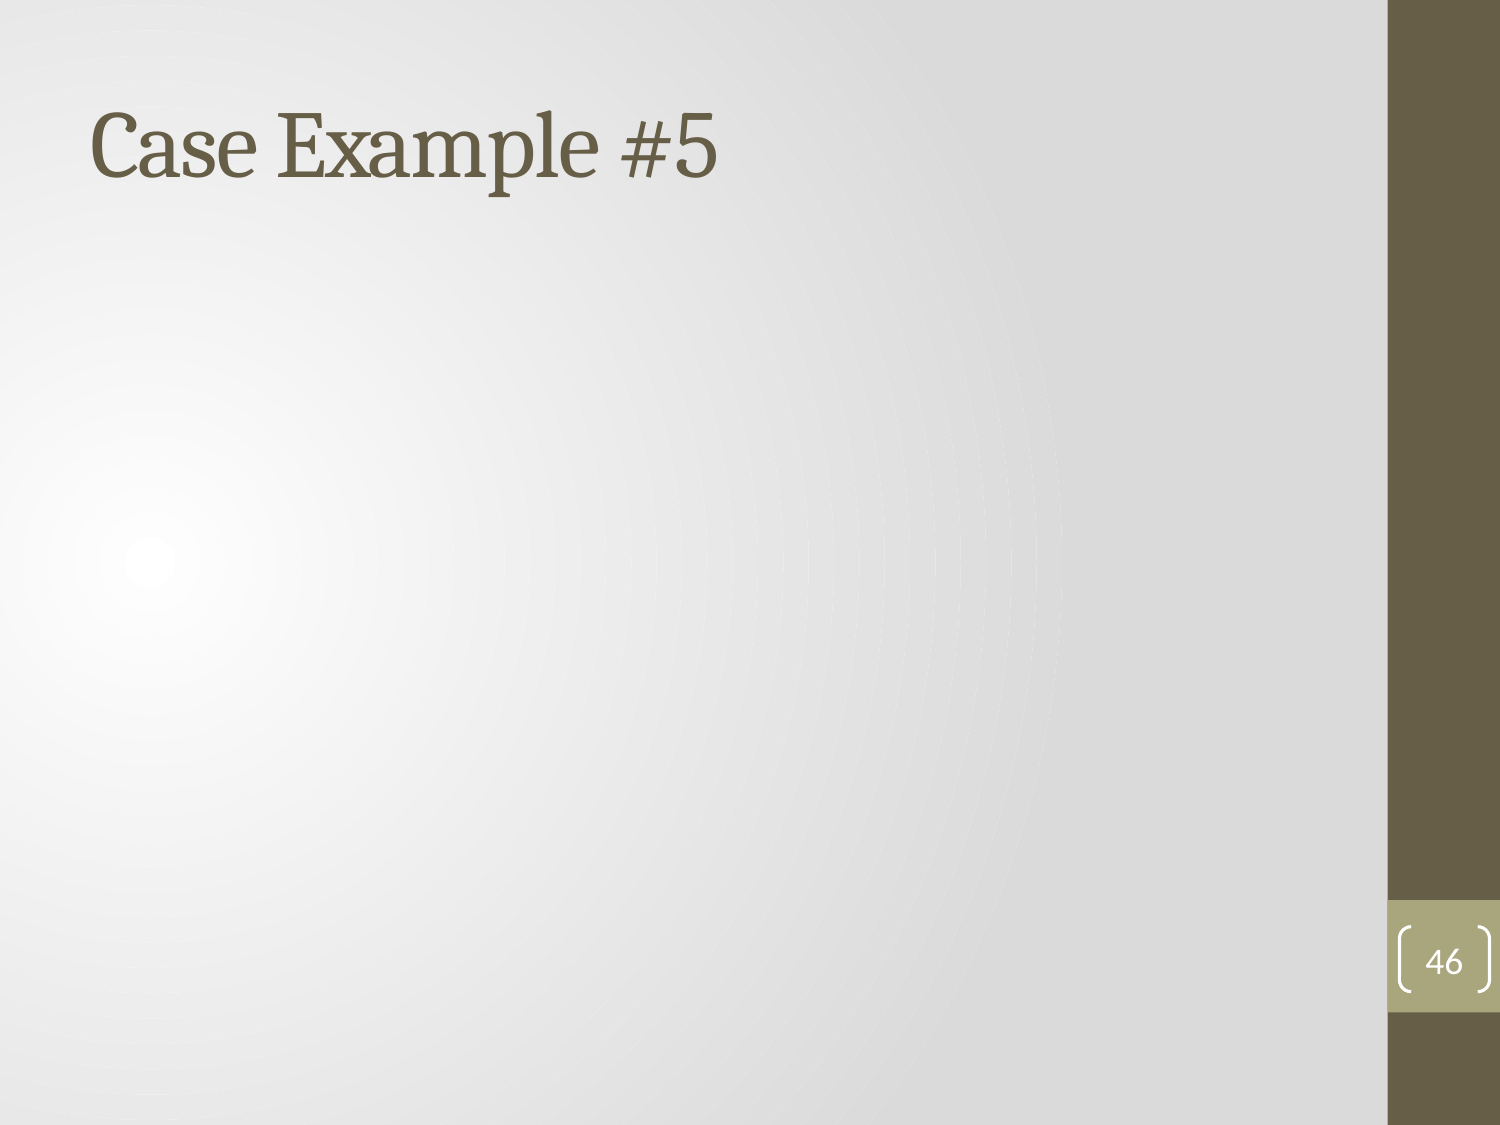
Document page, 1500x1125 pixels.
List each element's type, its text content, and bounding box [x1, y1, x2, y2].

title Case Example #5 [75, 45, 1325, 233]
slide_number 46 [1397, 925, 1492, 994]
